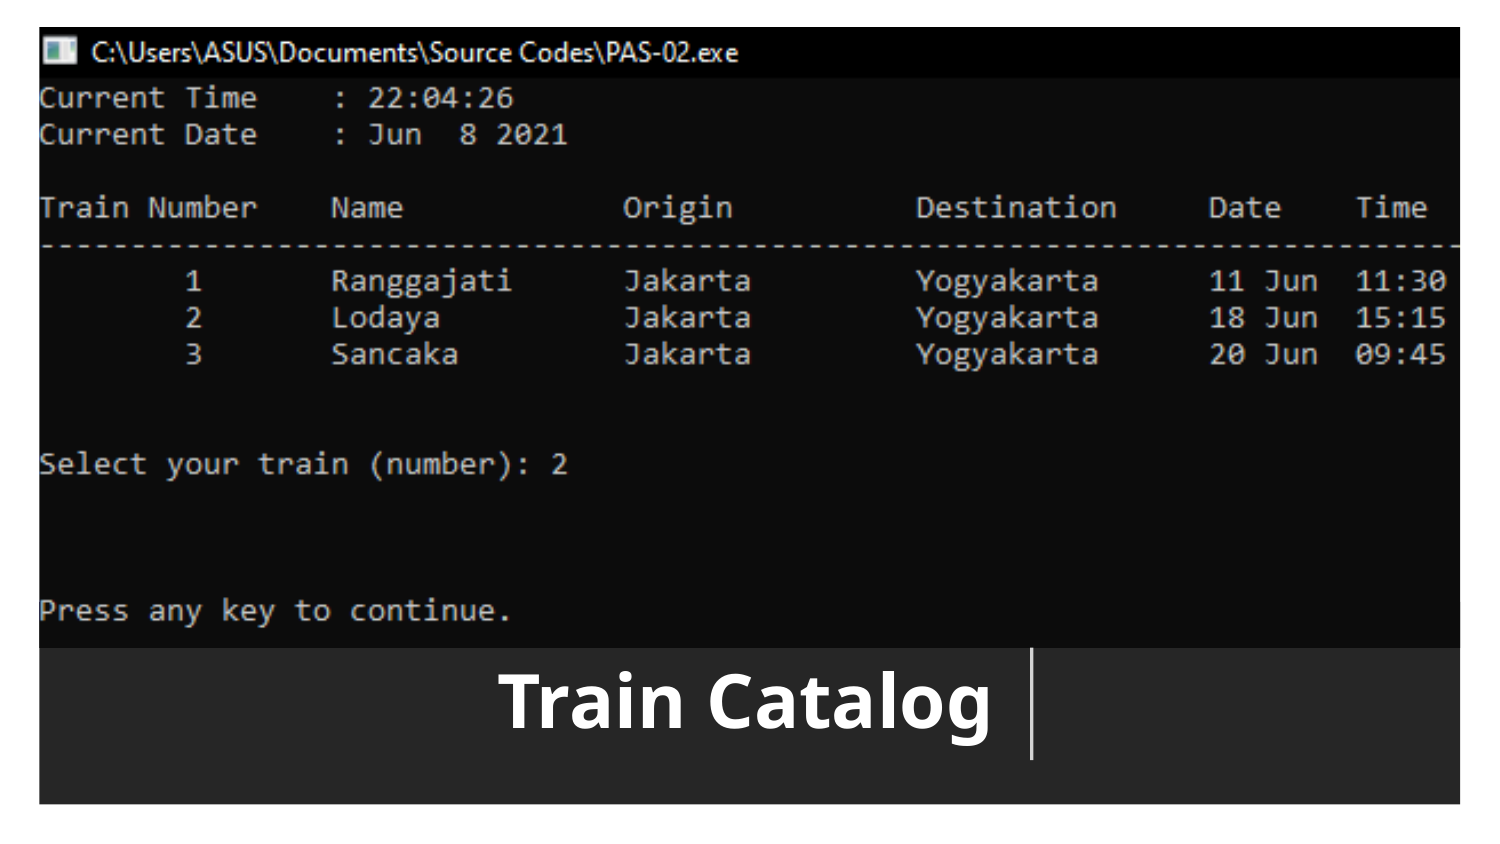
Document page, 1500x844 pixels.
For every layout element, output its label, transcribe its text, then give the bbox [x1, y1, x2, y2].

title Train Catalog [88, 648, 1010, 783]
text_box [38, 601, 1461, 805]
picture [39, 27, 1461, 648]
